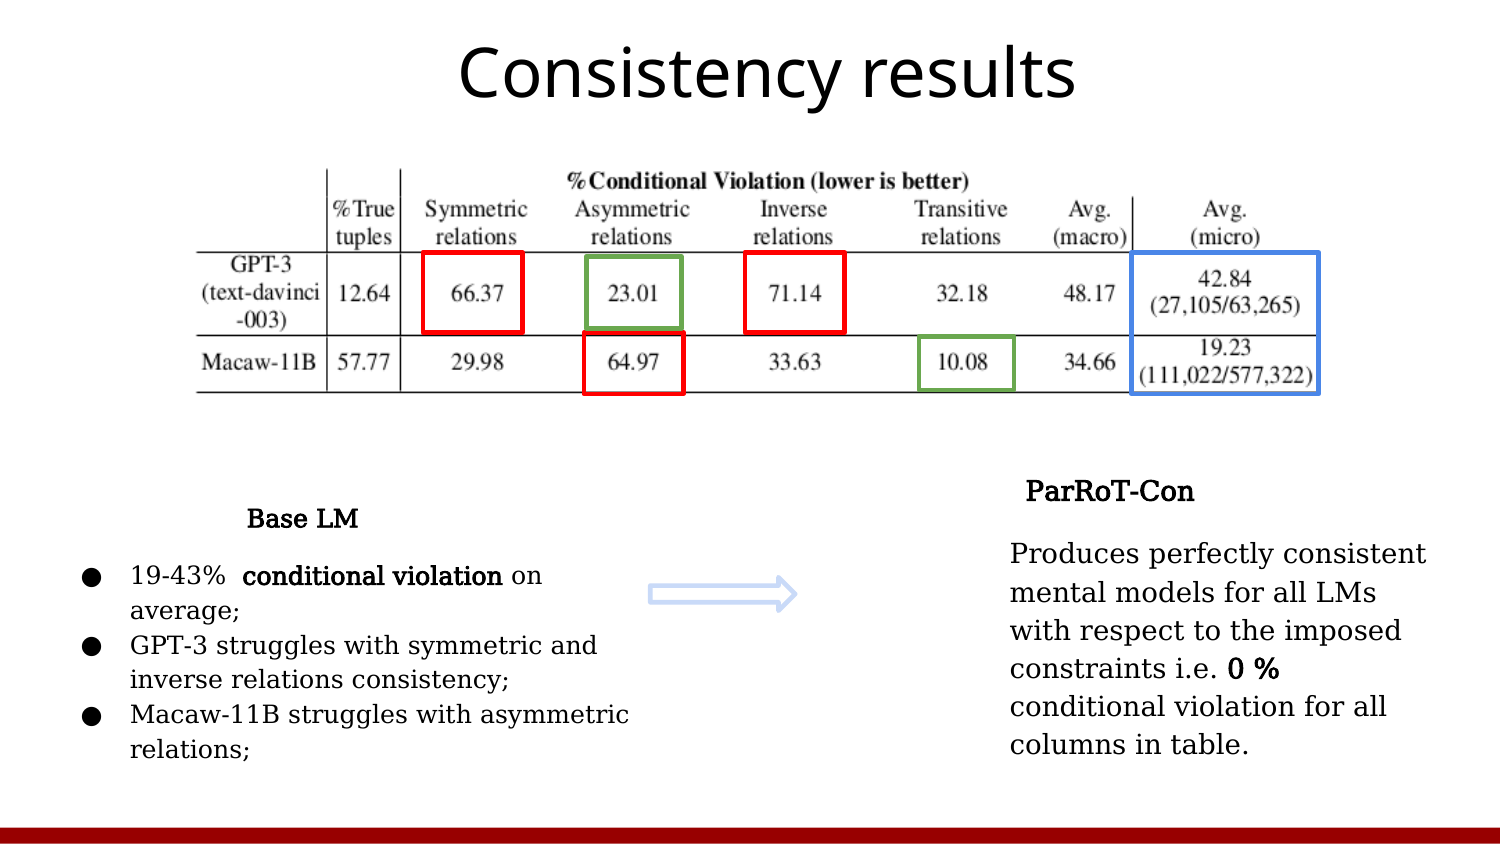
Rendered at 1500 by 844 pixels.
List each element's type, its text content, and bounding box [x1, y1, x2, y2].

picture [184, 153, 1330, 406]
text_box [650, 577, 796, 611]
list Base LM 19-43% conditional violation on average; GPT-3 struggles with symmetric and inverse relations consistency; Macaw-11B struggles with asymmetric relations; [58, 482, 651, 781]
text_box Consistency results [442, 38, 1171, 103]
text_box ParRoT-Con Produces perfectly consistent mental models for all LMs with respect to the imposed constraints i.e. 0 % conditional violation for all columns in table. [844, 488, 1442, 740]
